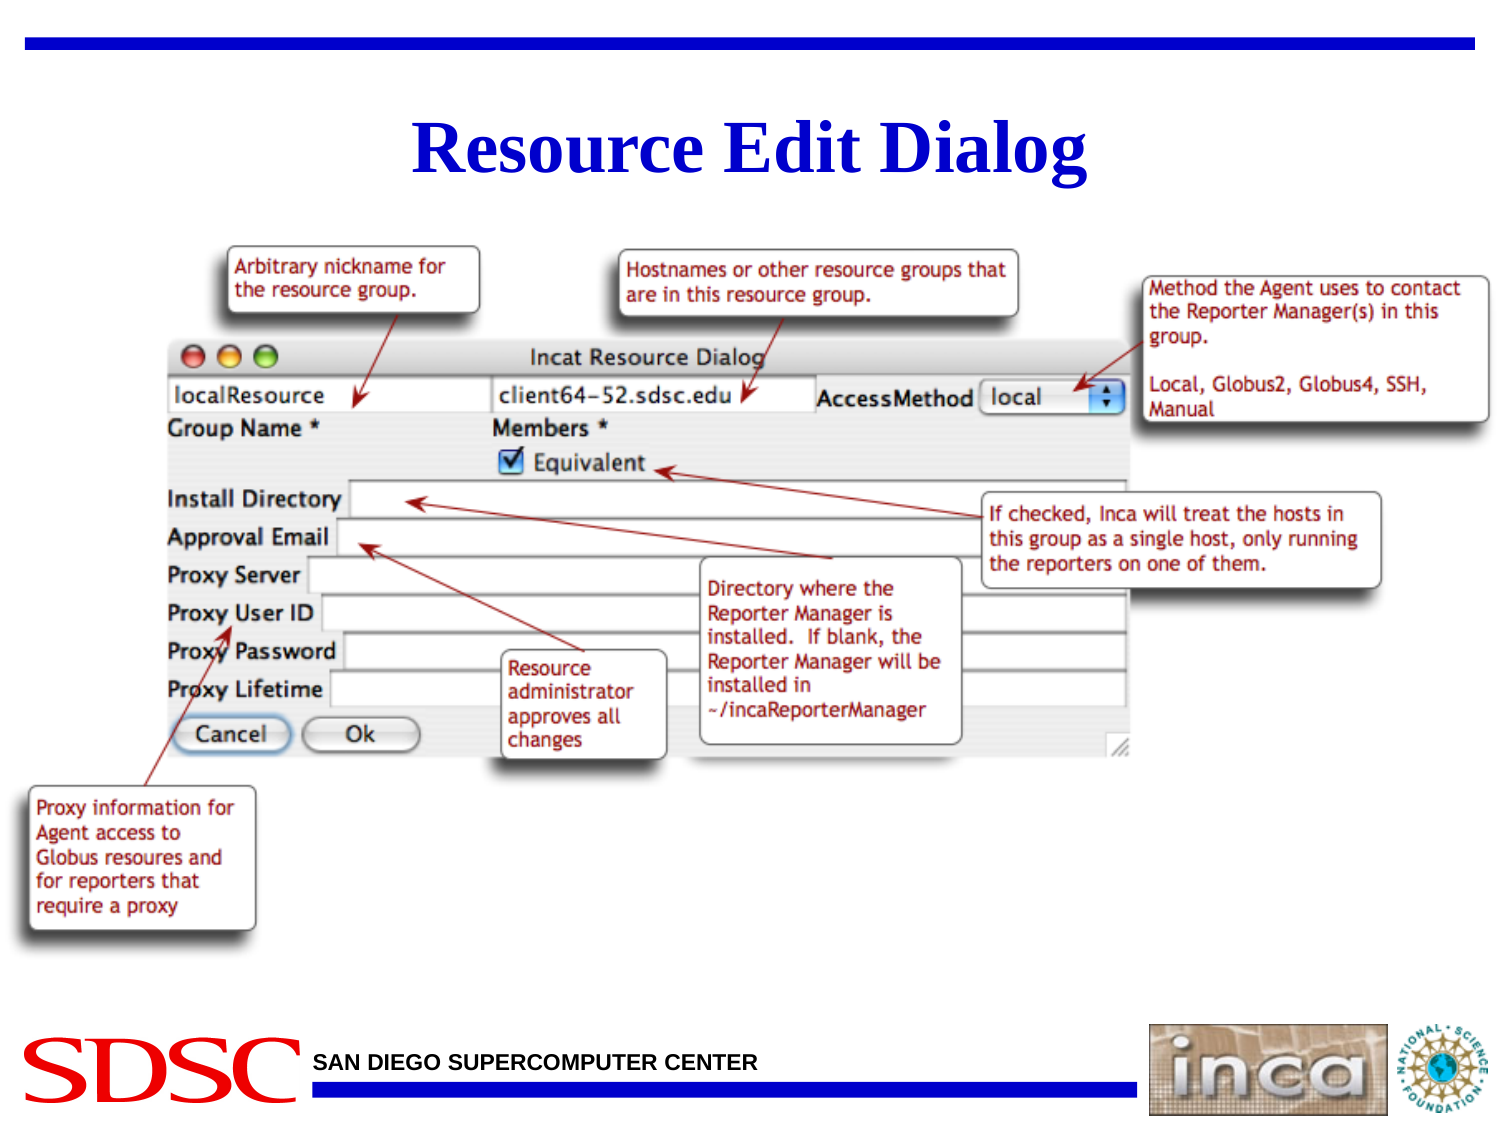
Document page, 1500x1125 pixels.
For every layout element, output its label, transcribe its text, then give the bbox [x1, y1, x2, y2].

picture [0, 239, 1500, 963]
picture [1149, 1024, 1388, 1116]
picture [24, 1037, 300, 1103]
title Resource Edit Dialog [24, 61, 1476, 234]
picture [1397, 1024, 1488, 1113]
